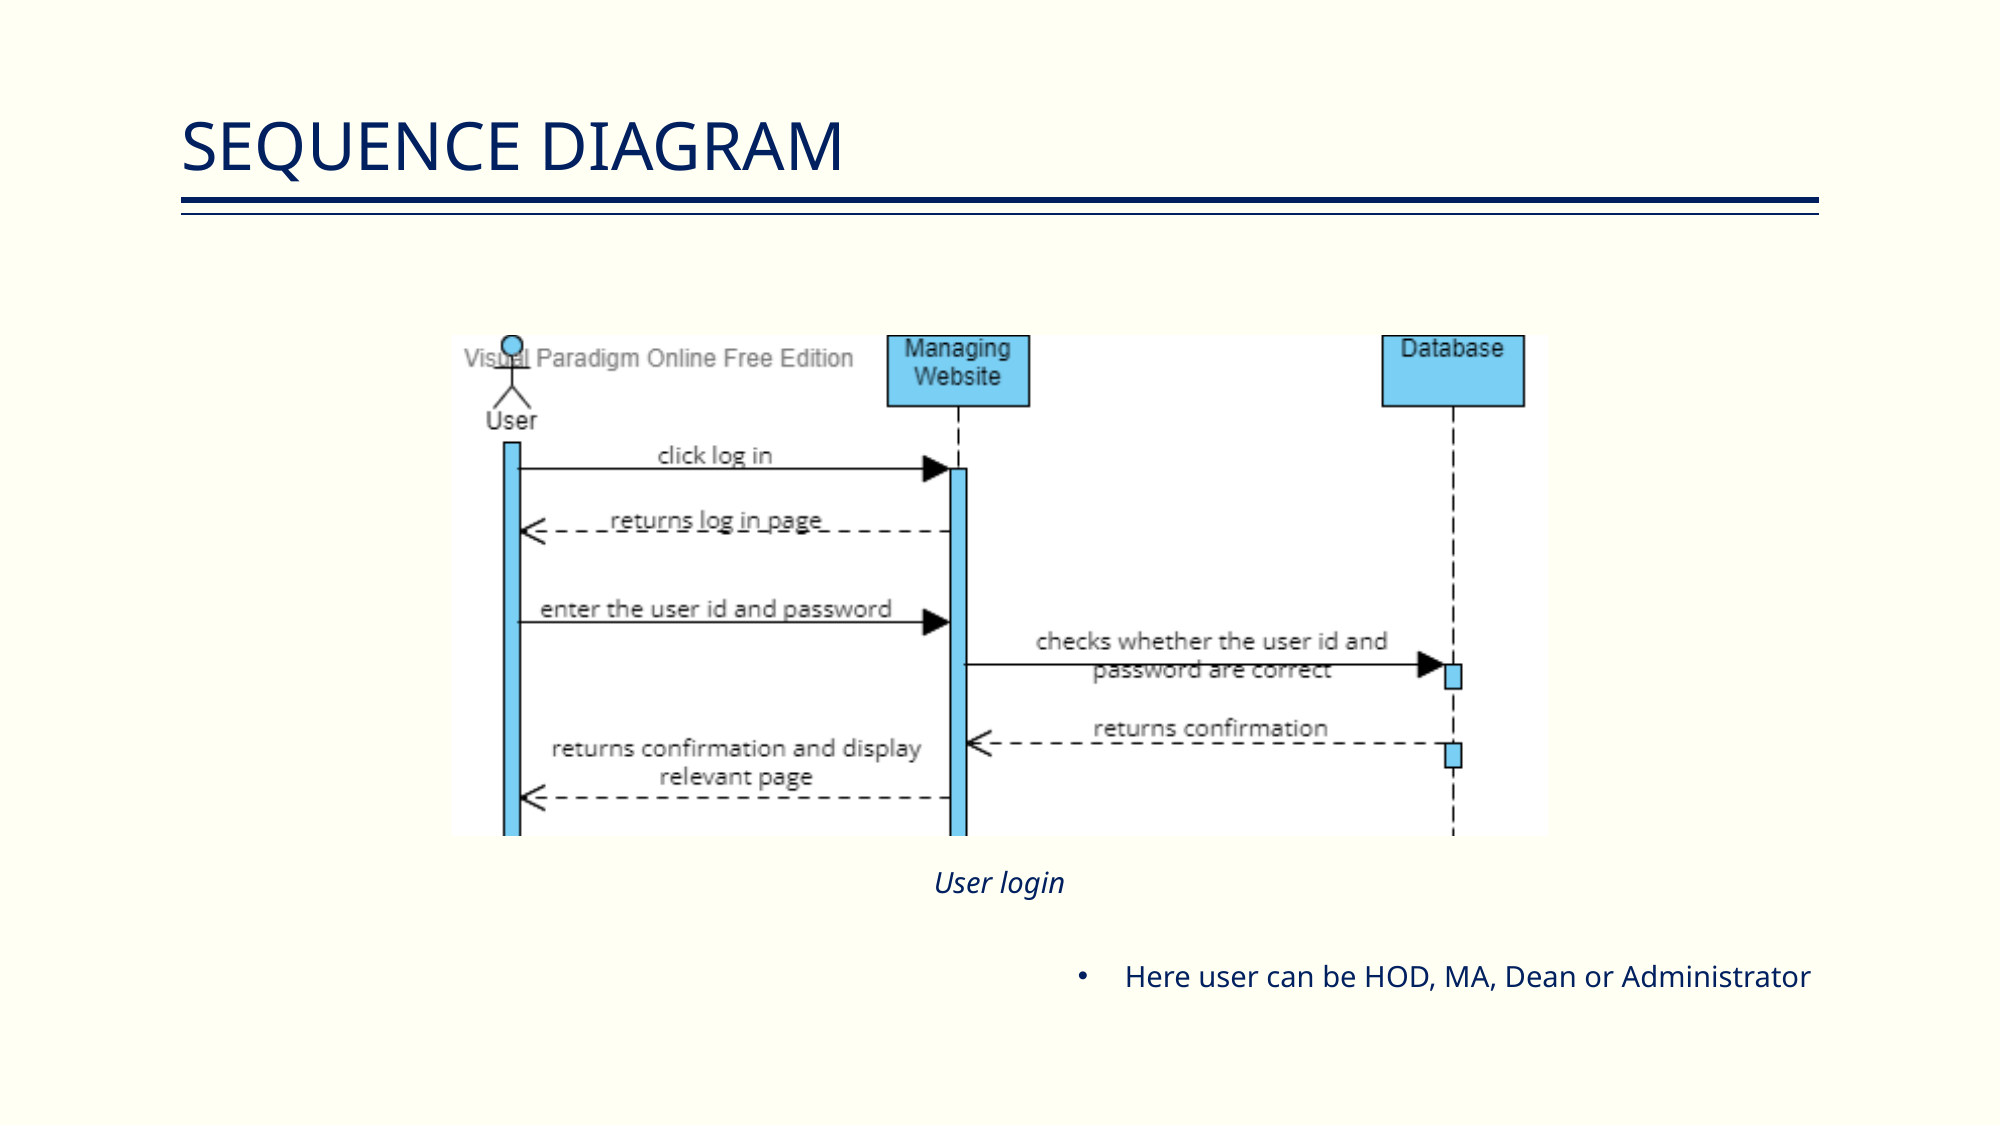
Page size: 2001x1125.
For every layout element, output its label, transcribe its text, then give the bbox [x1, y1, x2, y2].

text_box User login [919, 856, 1081, 907]
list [451, 335, 1549, 836]
title SEQUENCE DIAGRAM [181, 12, 1819, 193]
text_box Here user can be HOD, MA, Dean or Administrator [1063, 950, 1827, 1001]
